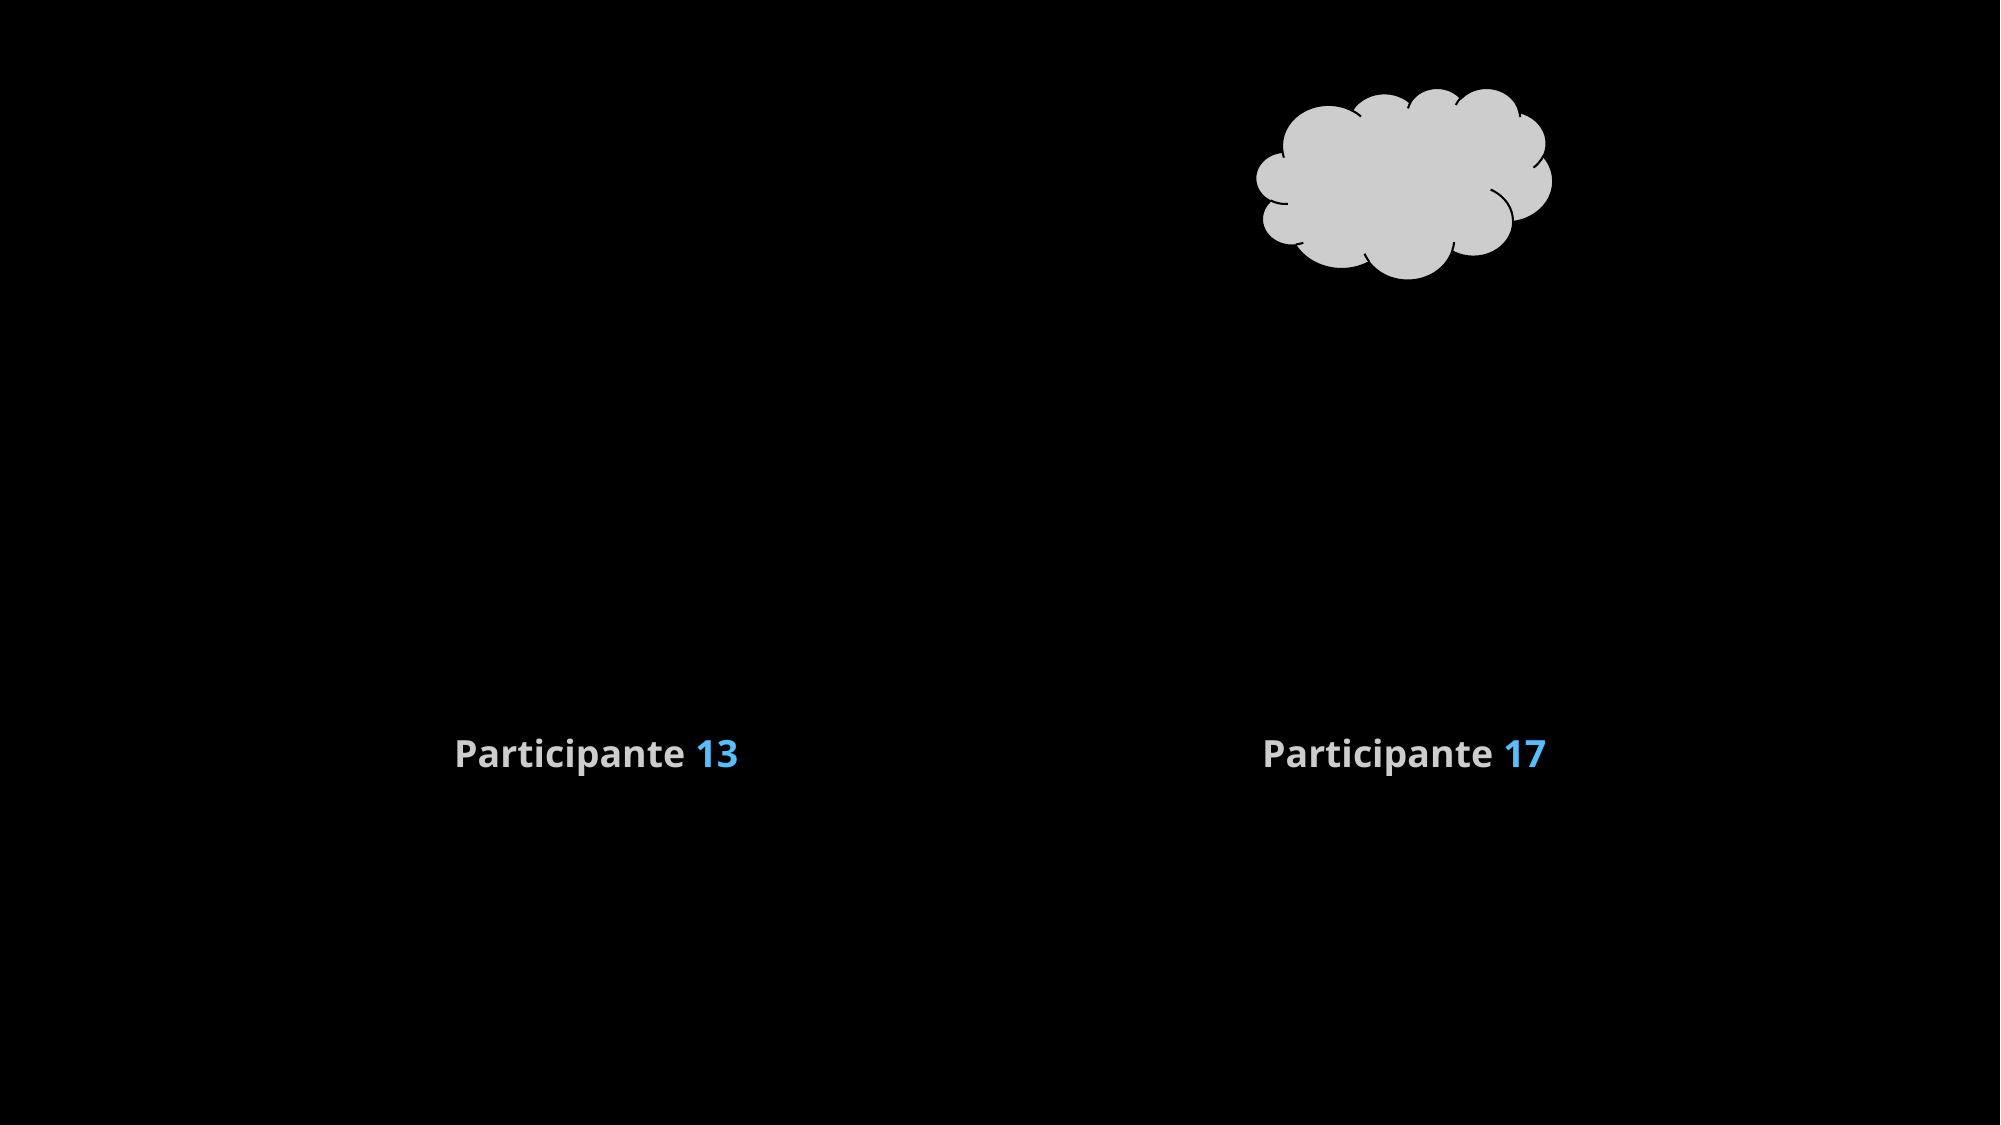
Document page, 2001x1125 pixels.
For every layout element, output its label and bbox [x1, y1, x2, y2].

text_box [1254, 86, 1555, 282]
text_box [385, 348, 808, 828]
text_box [1193, 348, 1616, 828]
